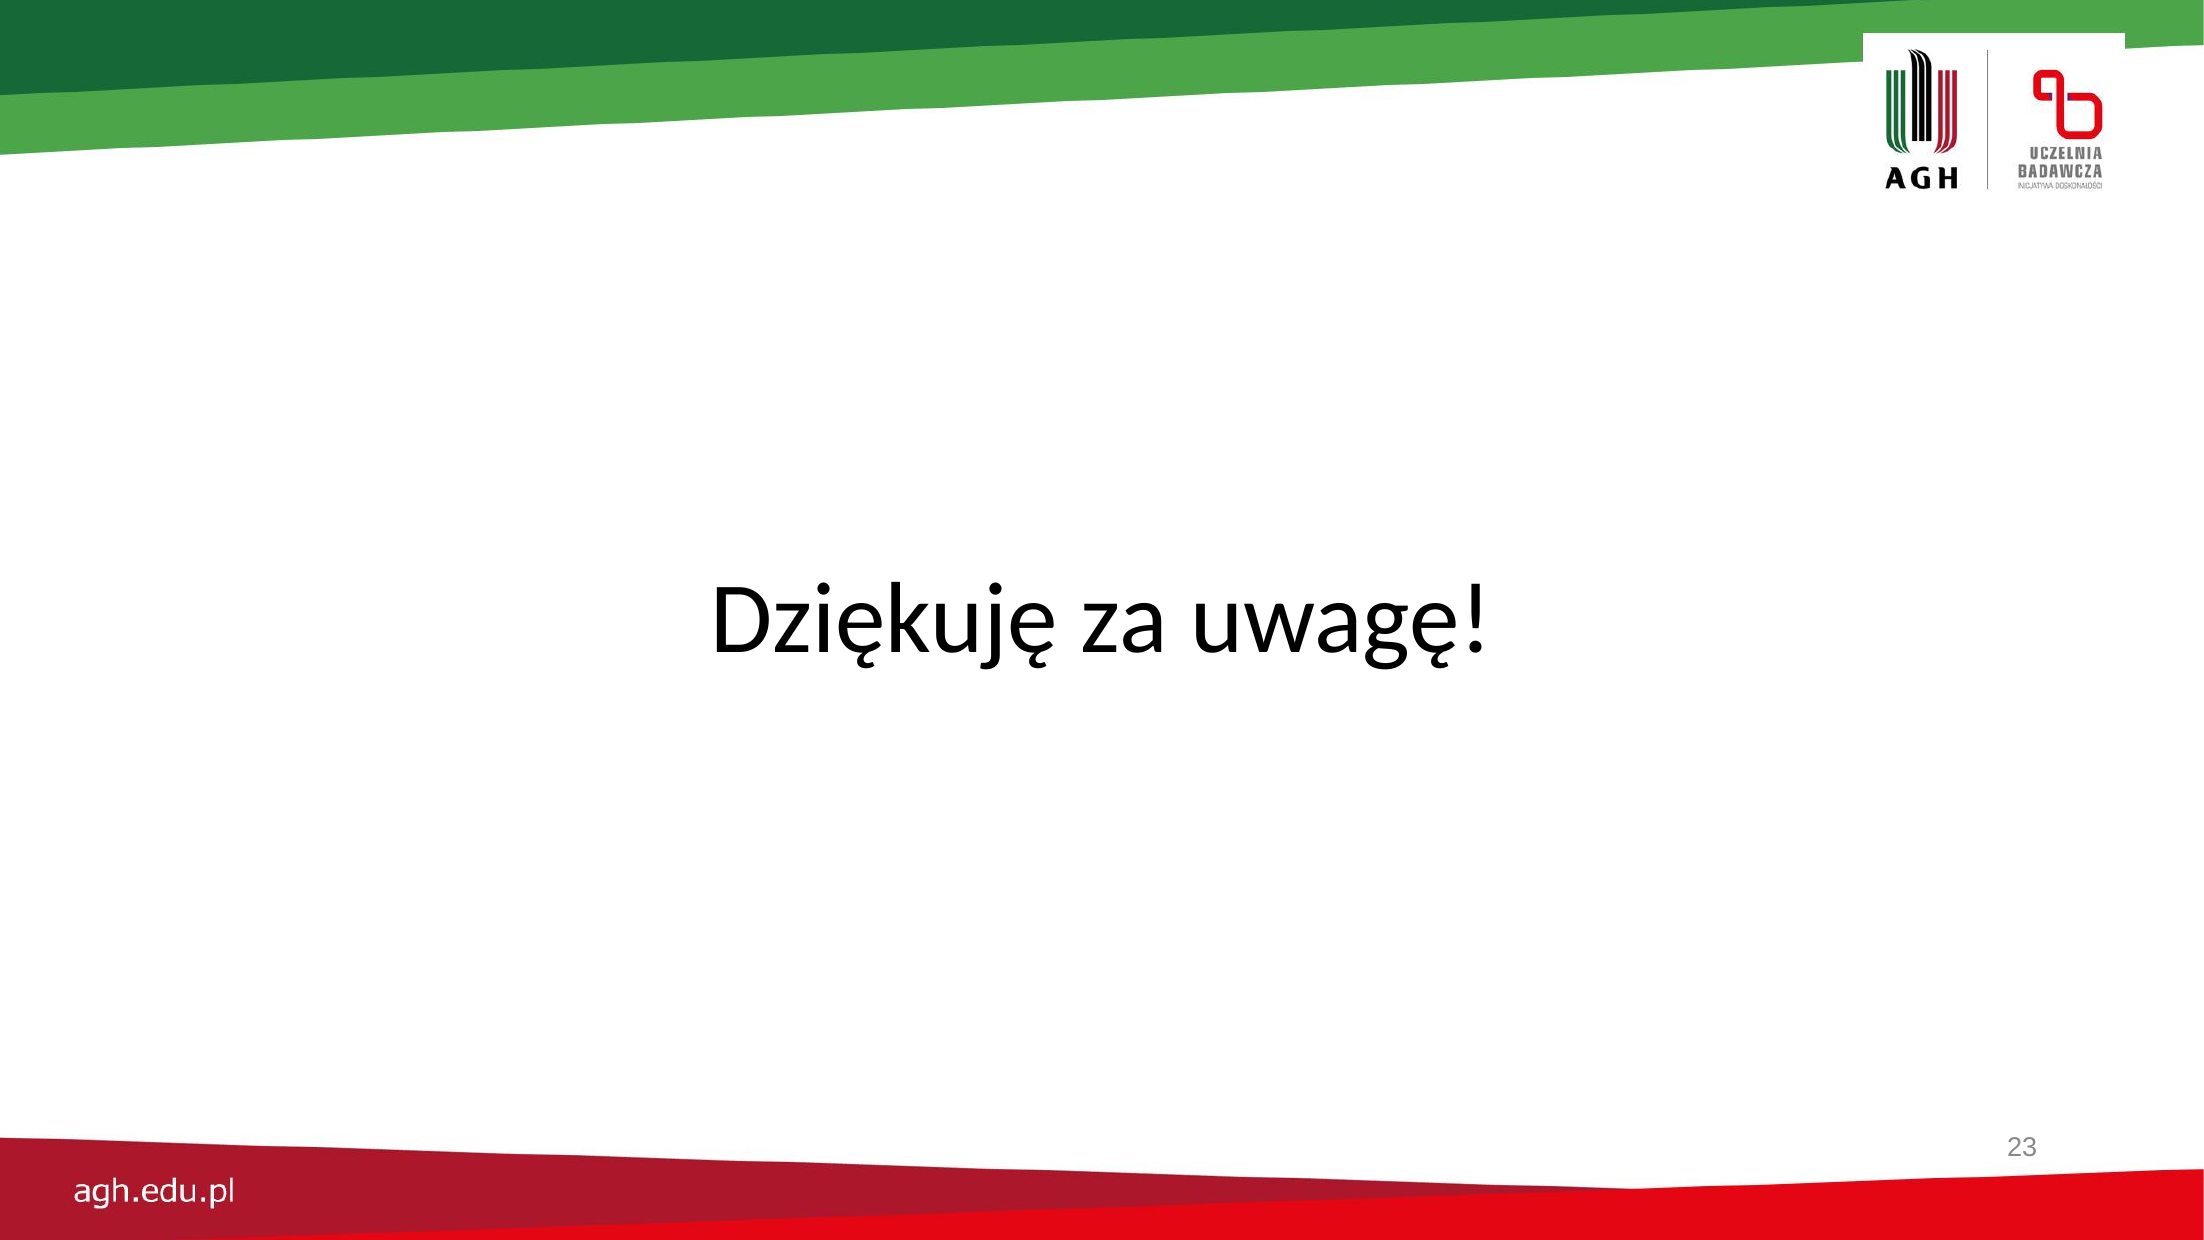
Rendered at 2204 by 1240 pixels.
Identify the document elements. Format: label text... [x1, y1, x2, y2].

picture [0, 0, 2204, 1240]
slide_number ‹#› [1556, 1112, 2053, 1179]
title Dziękuję za uwagę! [151, 500, 2053, 740]
